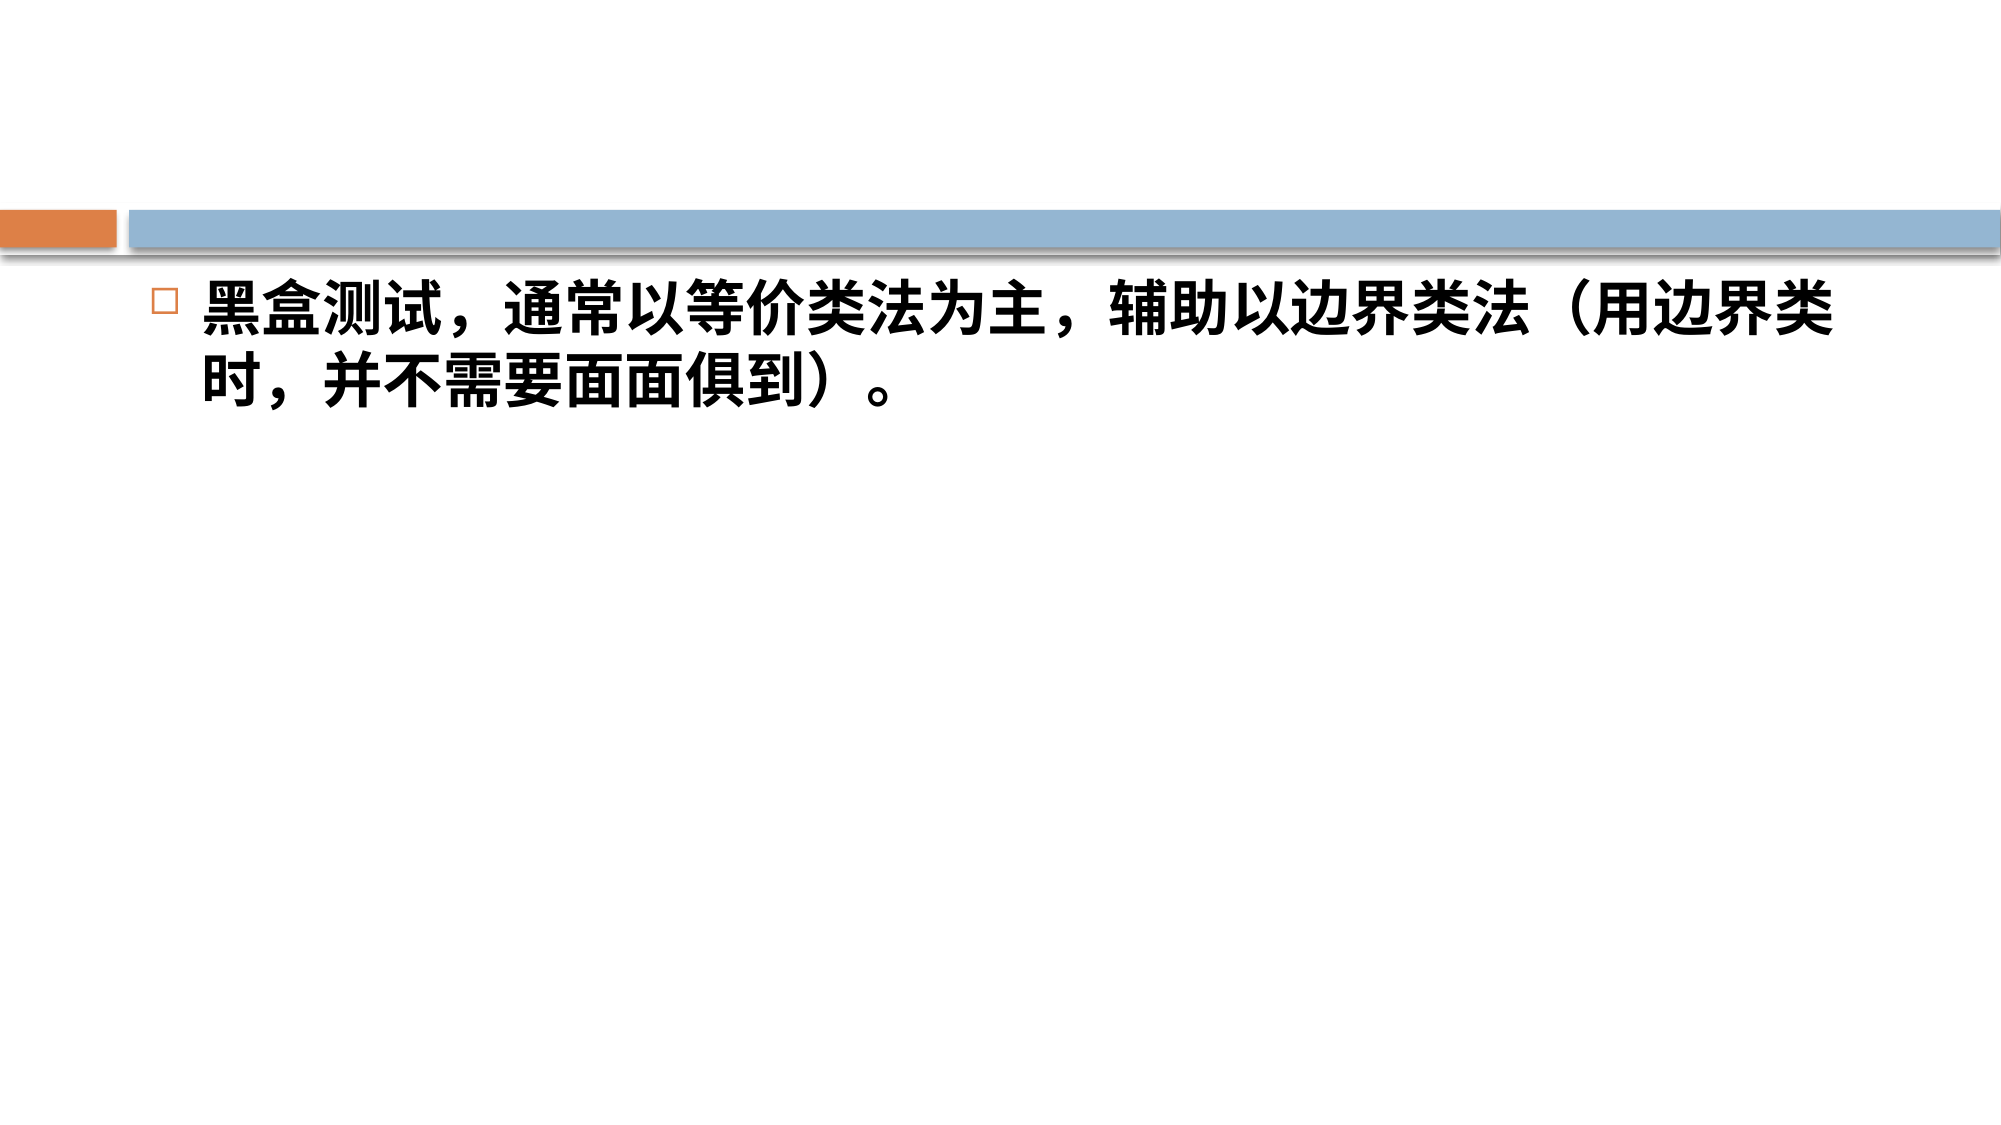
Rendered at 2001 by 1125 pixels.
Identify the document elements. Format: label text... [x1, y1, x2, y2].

list 黑盒测试，通常以等价类法为主，辅助以边界类法（用边界类时，并不需要面面俱到）。 [133, 262, 1918, 1000]
